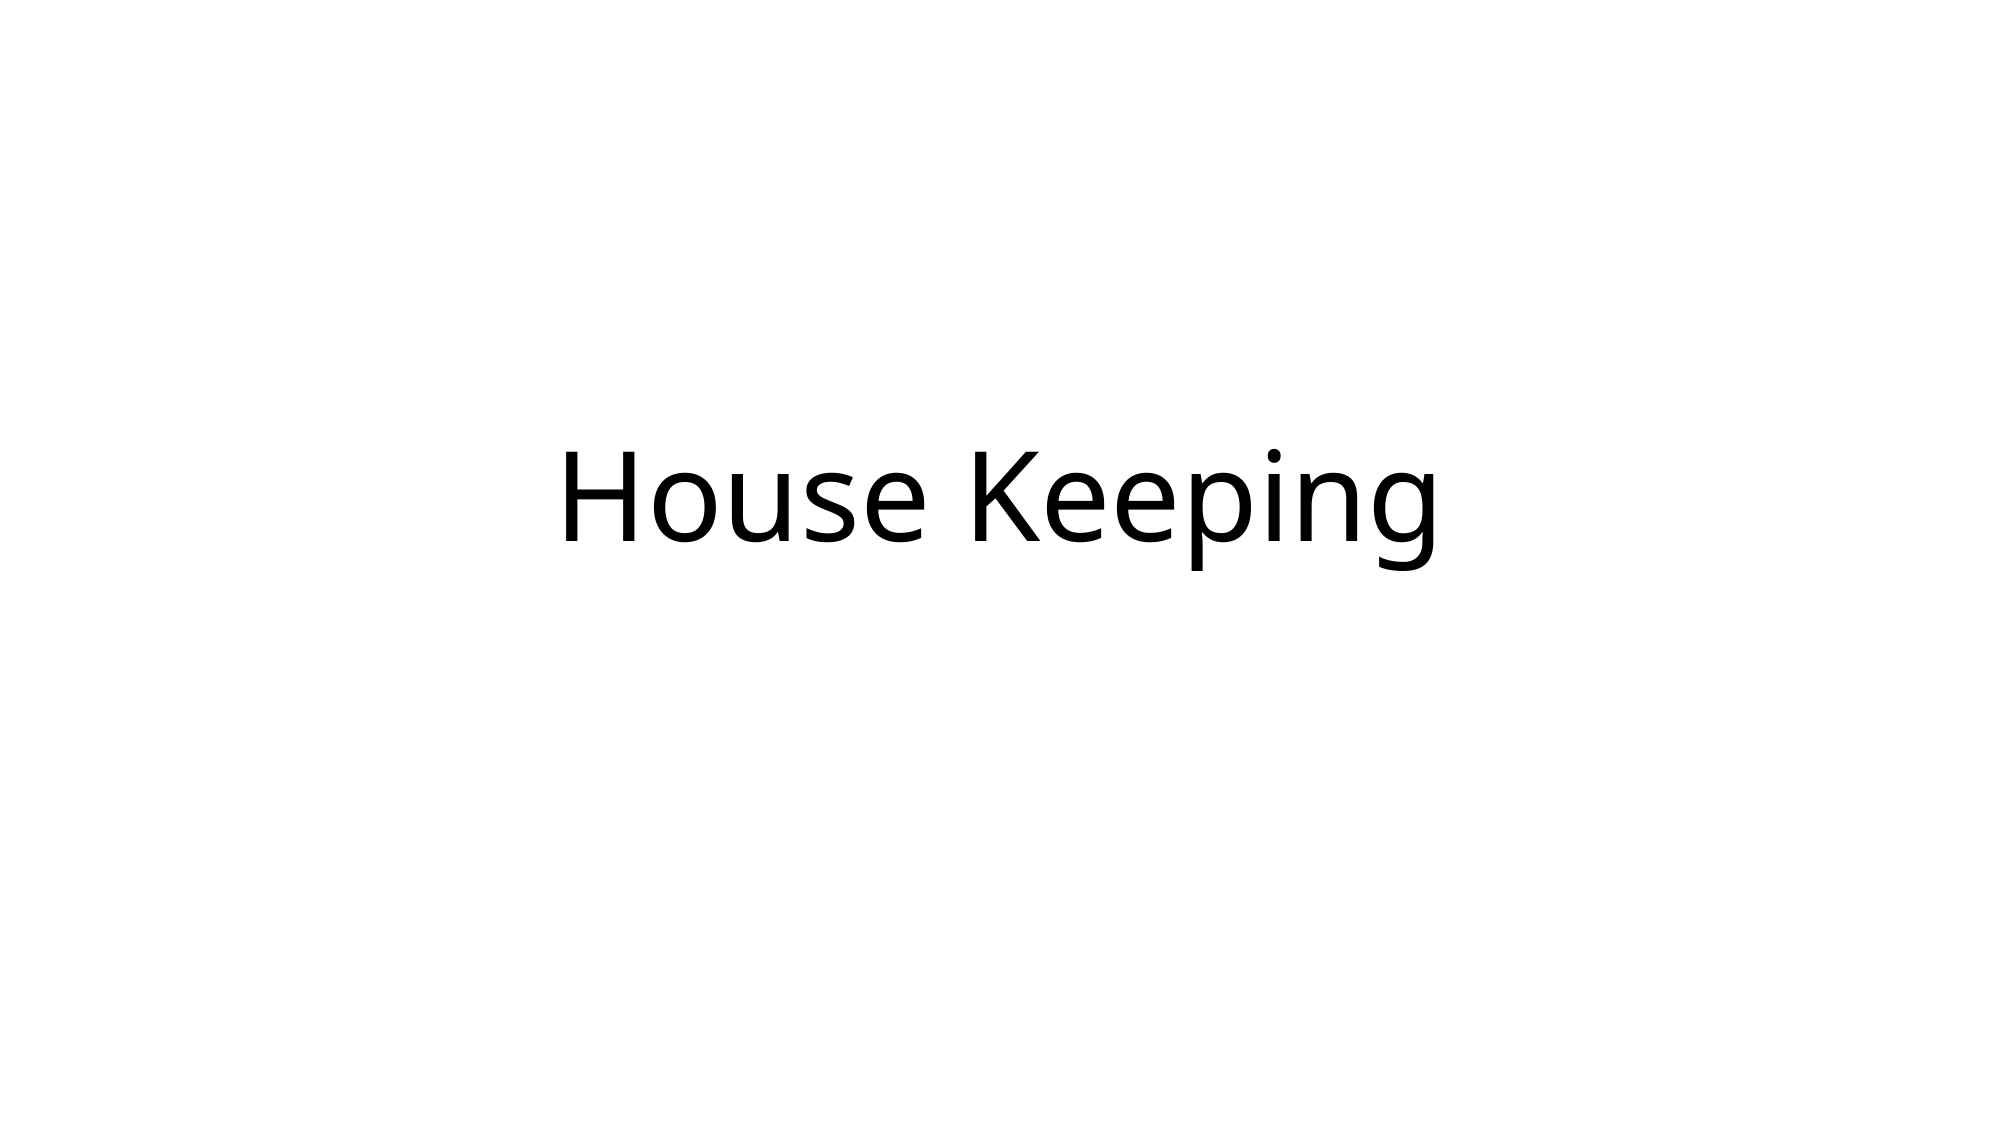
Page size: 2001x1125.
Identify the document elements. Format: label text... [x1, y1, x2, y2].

title House Keeping [249, 184, 1750, 576]
